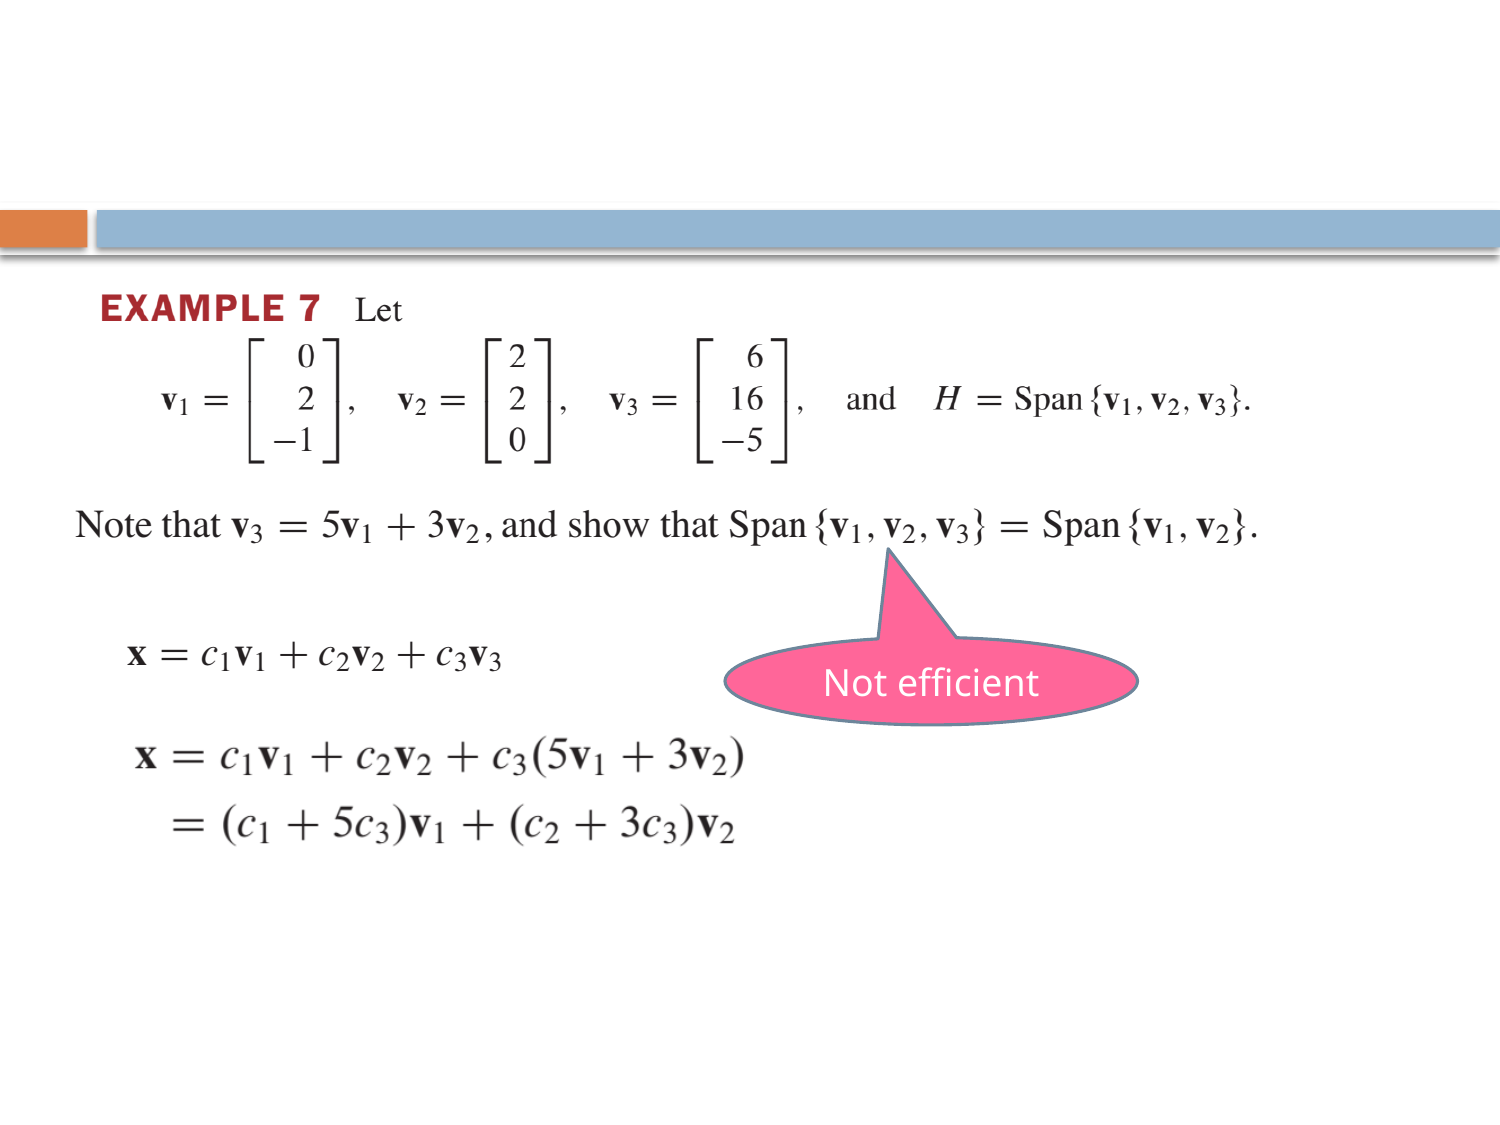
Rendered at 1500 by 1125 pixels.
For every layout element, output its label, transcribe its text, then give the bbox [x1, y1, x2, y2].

picture [124, 637, 505, 678]
picture [87, 287, 1257, 468]
picture [63, 498, 1257, 550]
text_box Not efficient [723, 559, 1140, 727]
picture [116, 724, 769, 867]
